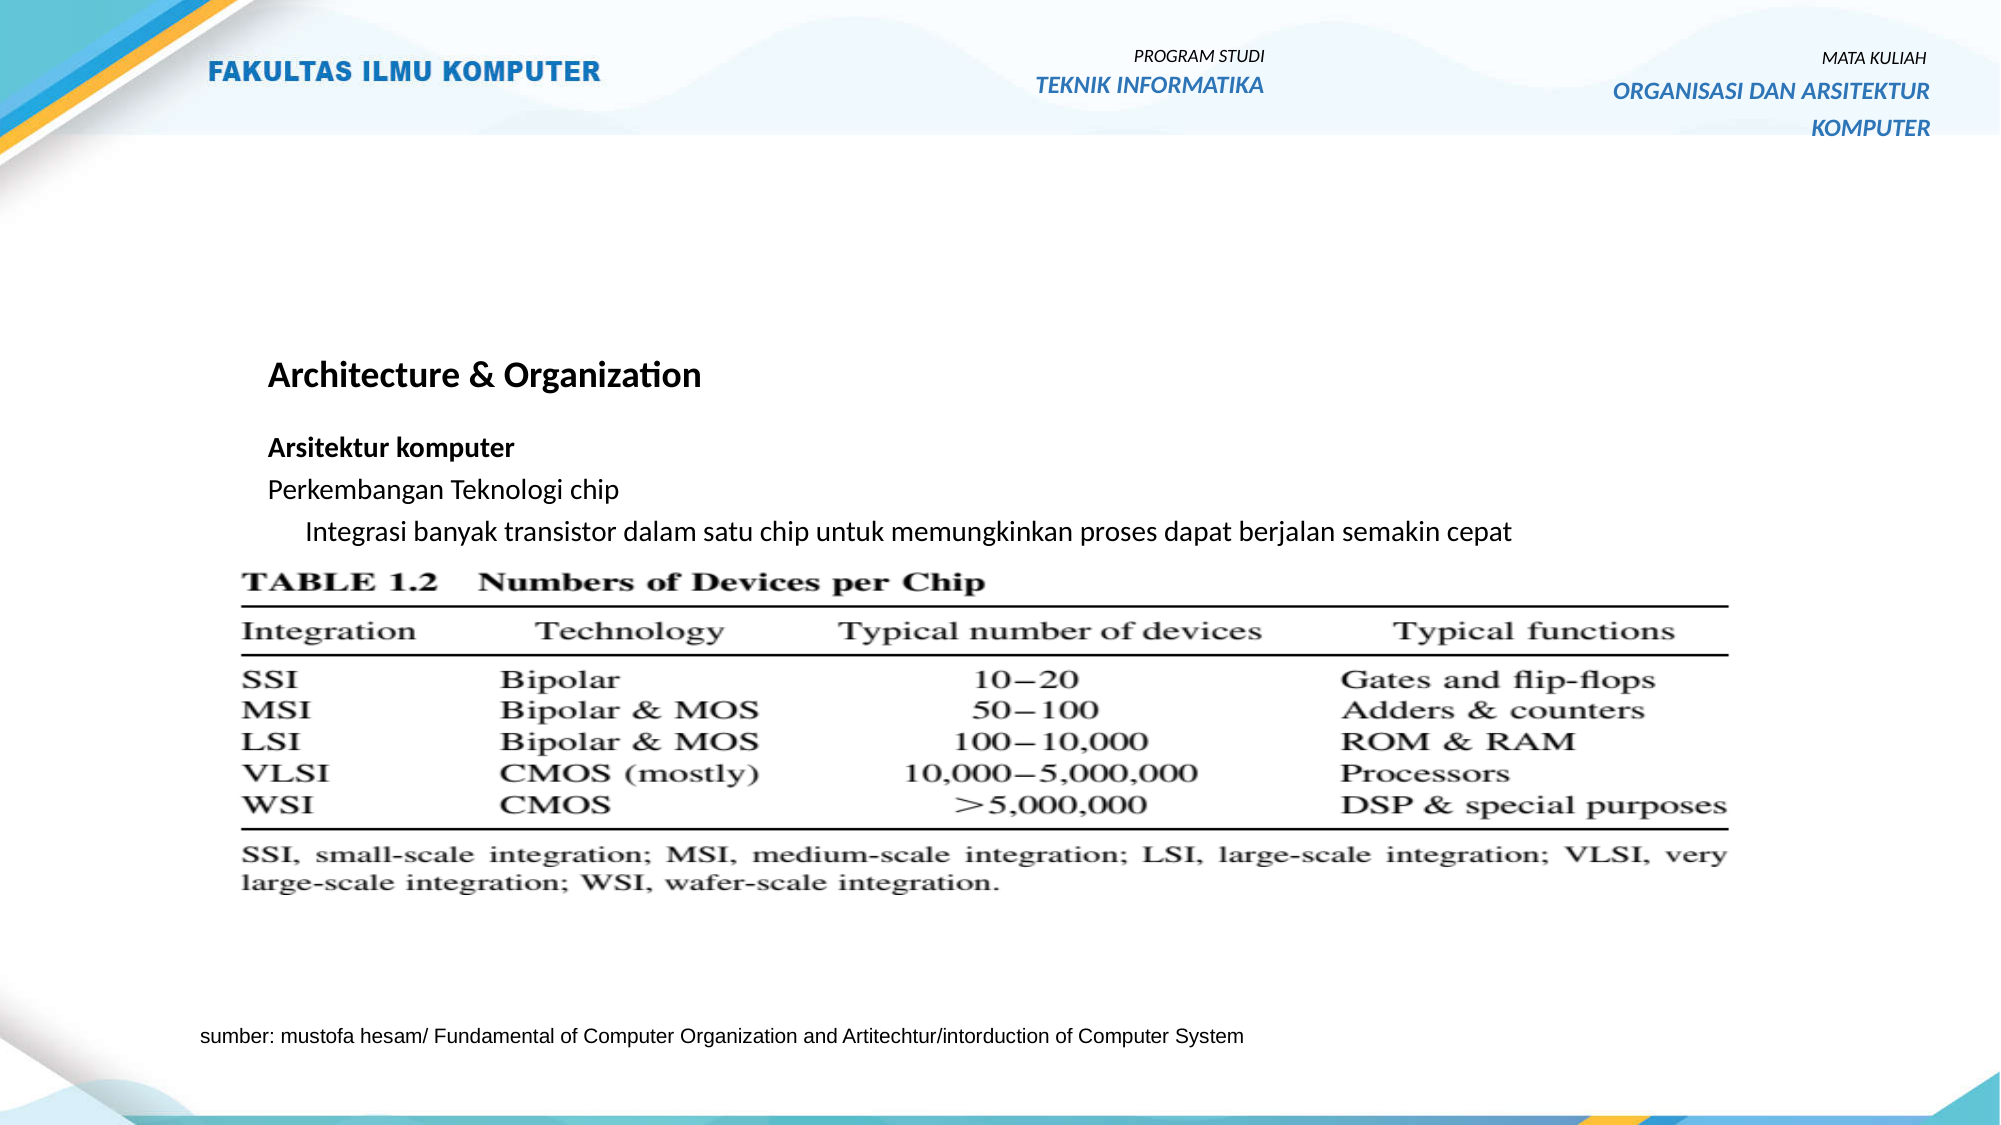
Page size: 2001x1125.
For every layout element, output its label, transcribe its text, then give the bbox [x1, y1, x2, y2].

text_box MATA KULIAH ORGANISASI DAN ARSITEKTUR KOMPUTER [1611, 38, 1933, 110]
text_box [0, 0, 2000, 1125]
text_box Arsitektur komputer Perkembangan Teknologi chip Integrasi banyak transistor dalam satu chip untuk memungkinkan proses dapat berjalan semakin cepat [265, 424, 1524, 528]
text_box PROGRAM STUDI TEKNIK INFORMATIKA [1033, 40, 1272, 90]
text_box sumber: mustofa hesam/ Fundamental of Computer Organization and Artitechtur/intorduction of Computer System [197, 1018, 1250, 1044]
text_box [236, 564, 1763, 895]
text_box Architecture & Organization [265, 345, 710, 388]
